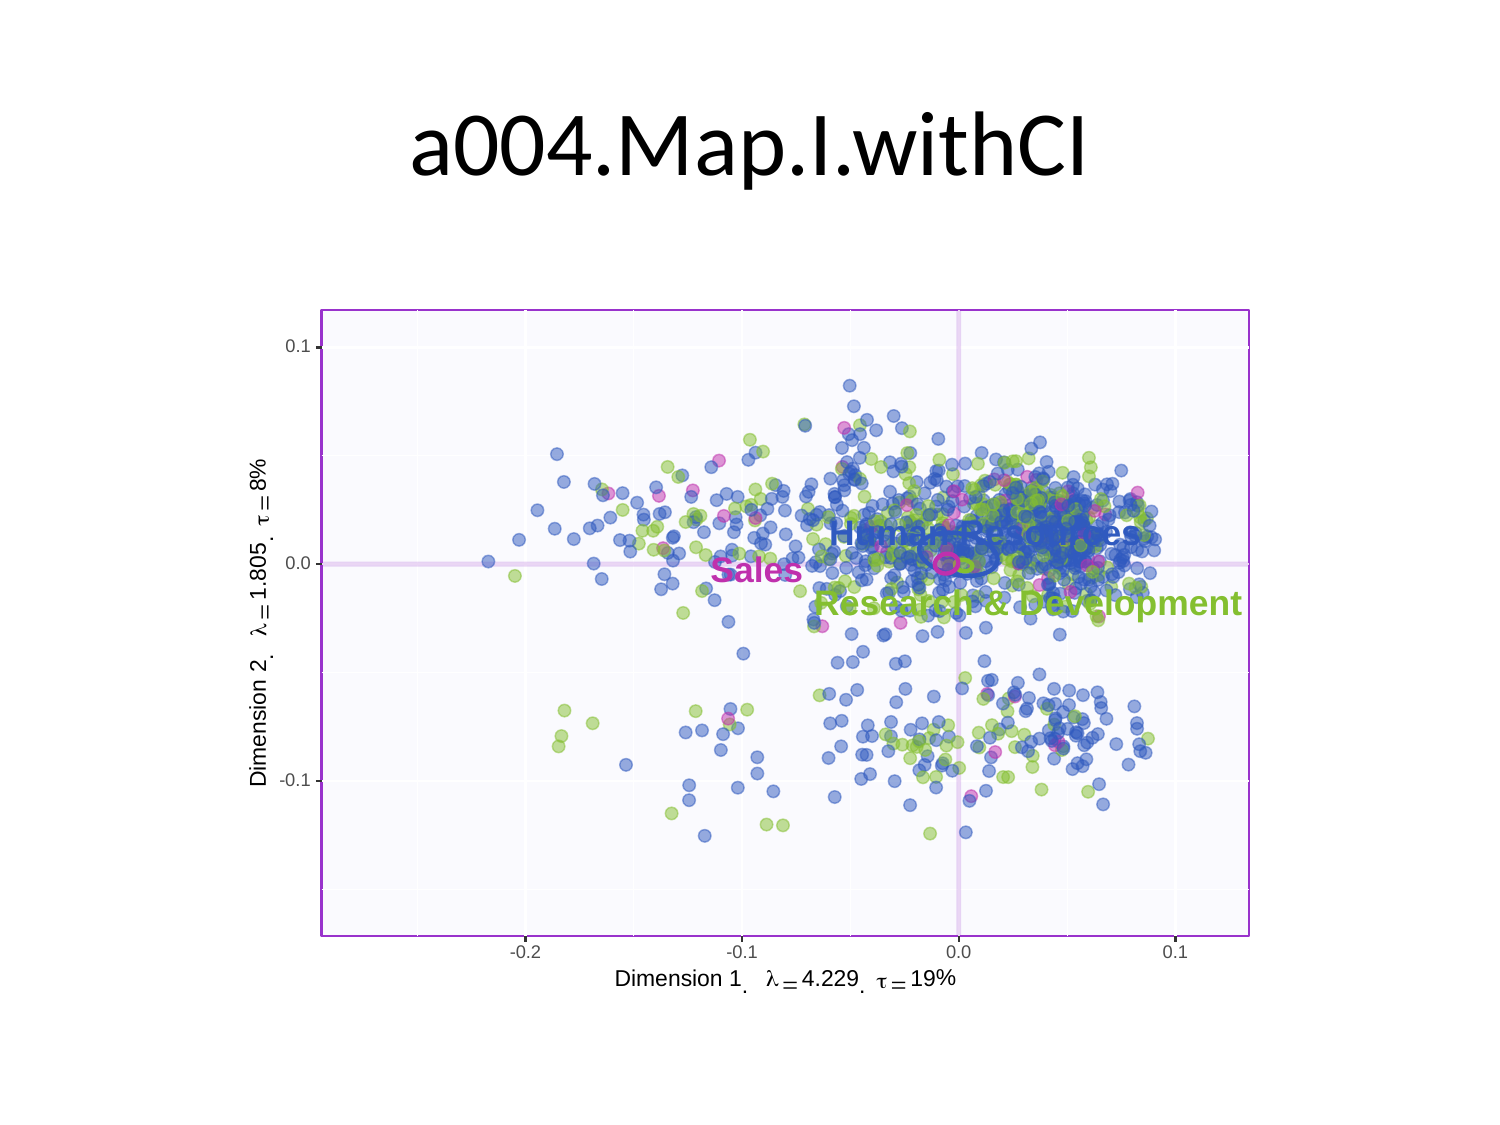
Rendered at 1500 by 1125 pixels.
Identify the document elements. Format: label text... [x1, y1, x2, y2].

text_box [74, 262, 1426, 1006]
title a004.Map.I.withCI [75, 45, 1425, 233]
